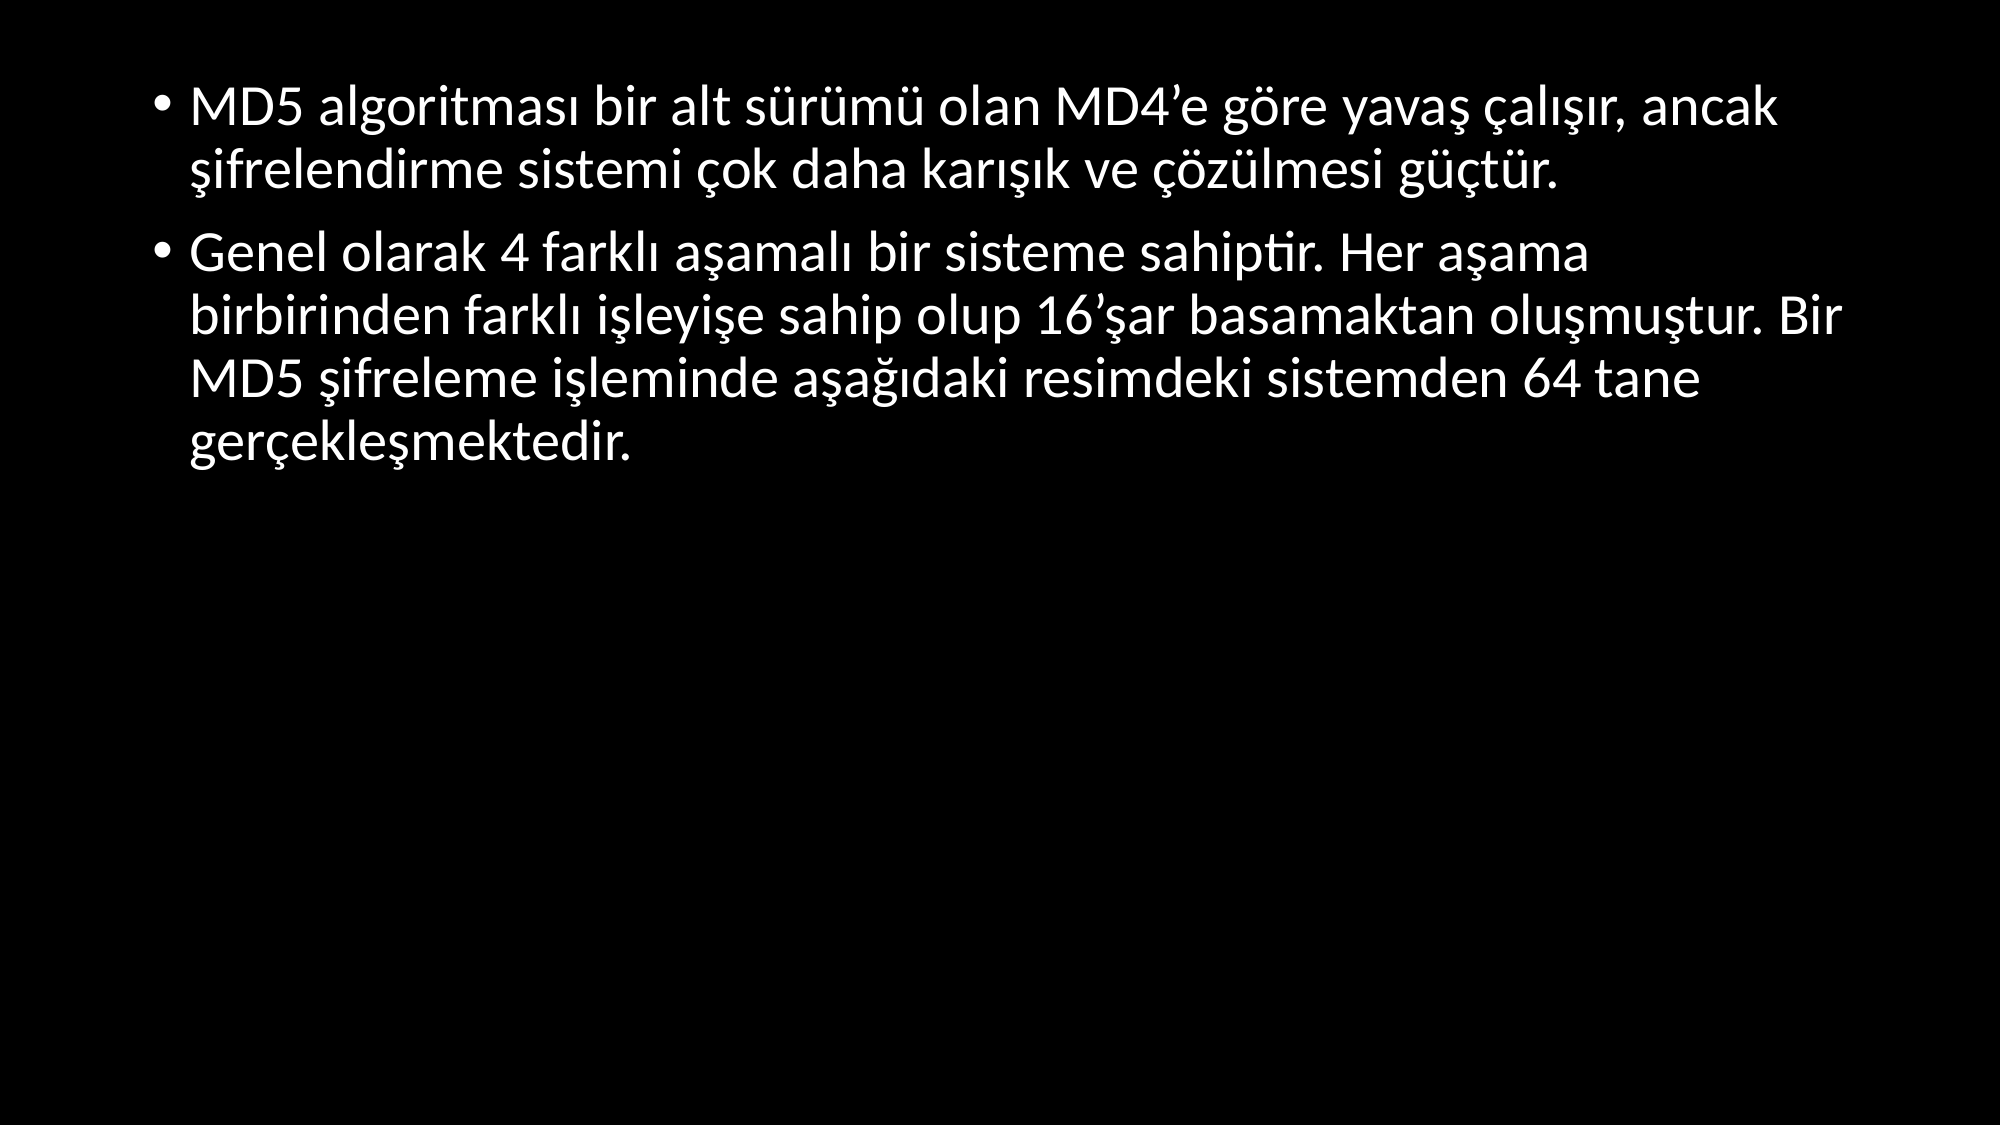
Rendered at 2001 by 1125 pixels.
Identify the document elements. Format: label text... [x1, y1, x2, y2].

list MD5 algoritması bir alt sürümü olan MD4’e göre yavaş çalışır, ancak şifrelendirme sistemi çok daha karışık ve çözülmesi güçtür. Genel olarak 4 farklı aşamalı bir sisteme sahiptir. Her aşama birbirinden farklı işleyişe sahip olup 16’şar basamaktan oluşmuştur. Bir MD5 şifreleme işleminde aşağıdaki resimdeki sistemden 64 tane gerçekleşmektedir. [137, 67, 1863, 1014]
